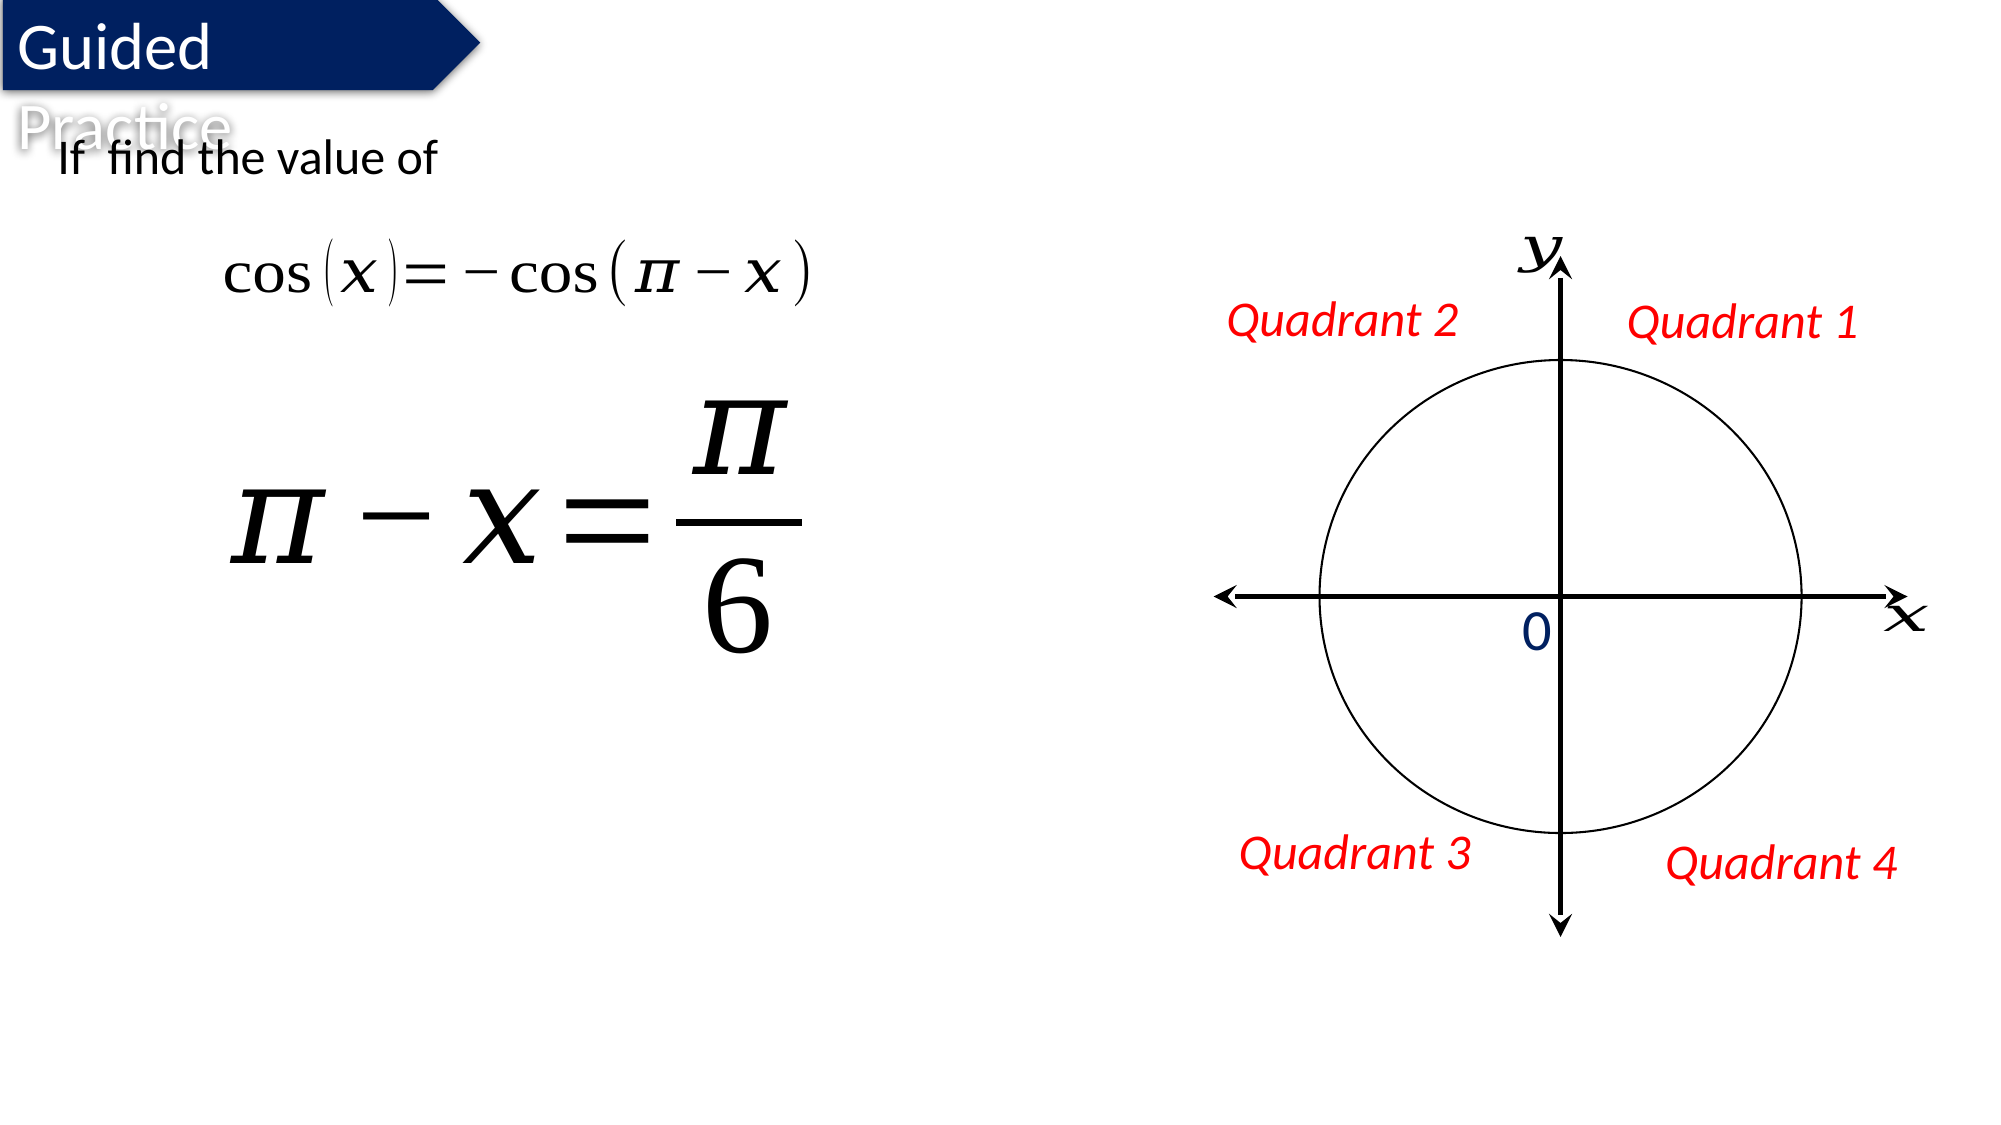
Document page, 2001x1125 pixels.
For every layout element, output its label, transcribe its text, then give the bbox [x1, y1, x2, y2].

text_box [1213, 219, 1932, 937]
text_box Guided Practice [2, 0, 481, 91]
